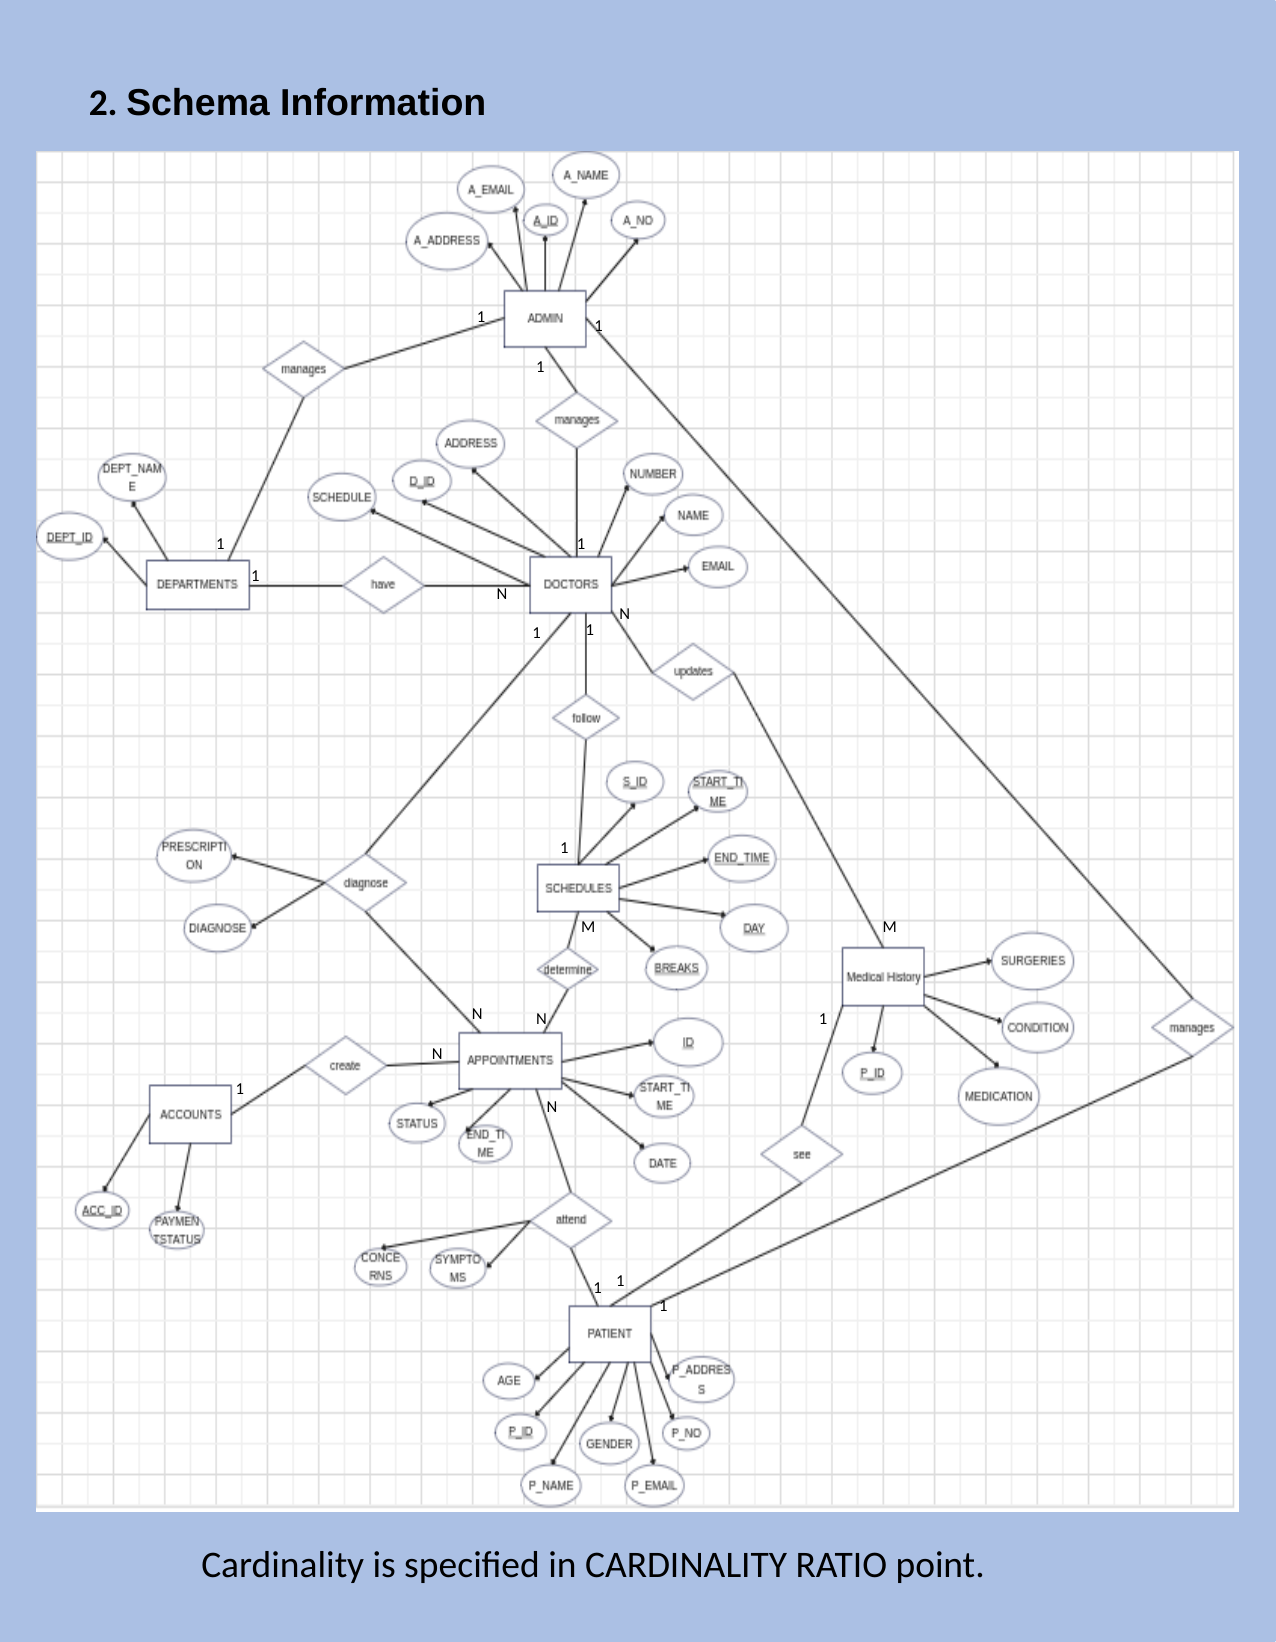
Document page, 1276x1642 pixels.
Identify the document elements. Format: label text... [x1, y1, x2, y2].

picture [36, 151, 1239, 1512]
text_box Cardinality is specified in CARDINALITY RATIO point. [186, 1532, 1276, 1592]
text_box 2. Schema Information [73, 70, 1202, 151]
